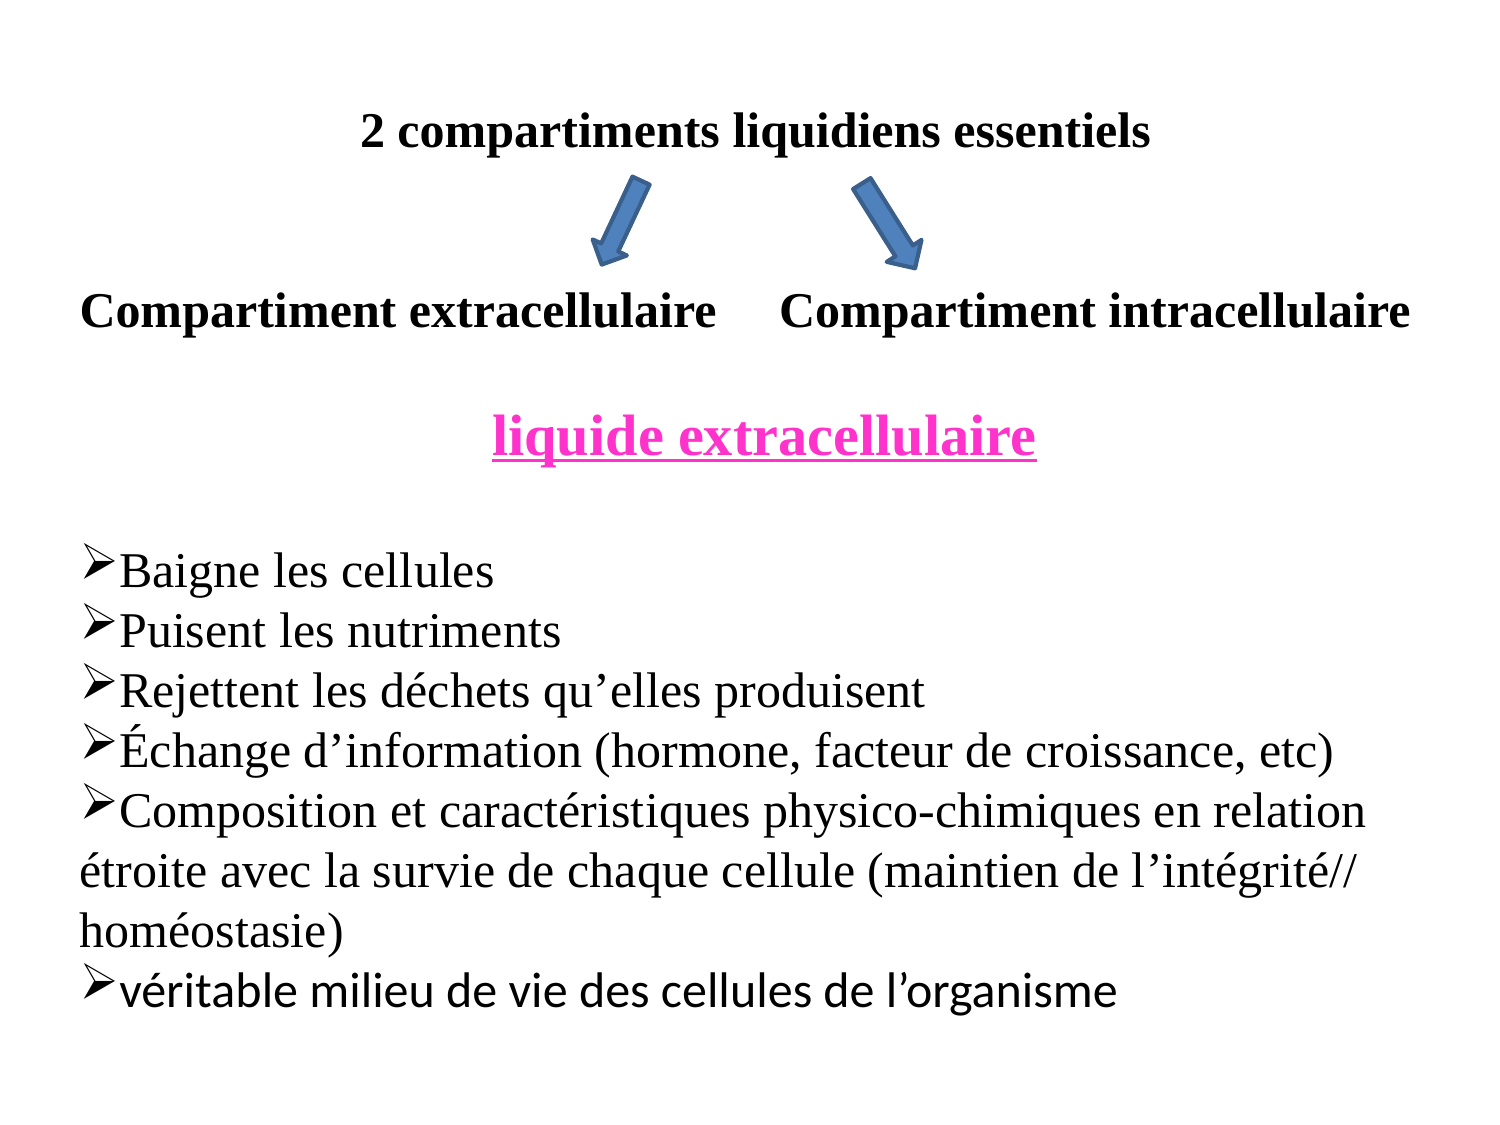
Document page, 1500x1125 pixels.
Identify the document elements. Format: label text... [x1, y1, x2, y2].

text_box 2 compartiments liquidiens essentiels Compartiment extracellulaire Compartiment intracellulaire liquide extracellulaire Baigne les cellules Puisent les nutriments Rejettent les déchets qu’elles produisent Échange d’information (hormone, facteur de croissance, etc) Composition et caractéristiques physico-chimiques en relation étroite avec la survie de chaque cellule (maintien de l’intégrité// homéostasie) véritable milieu de vie des cellules de l’organisme [64, 89, 1447, 1125]
text_box [590, 174, 652, 267]
text_box [851, 176, 924, 271]
